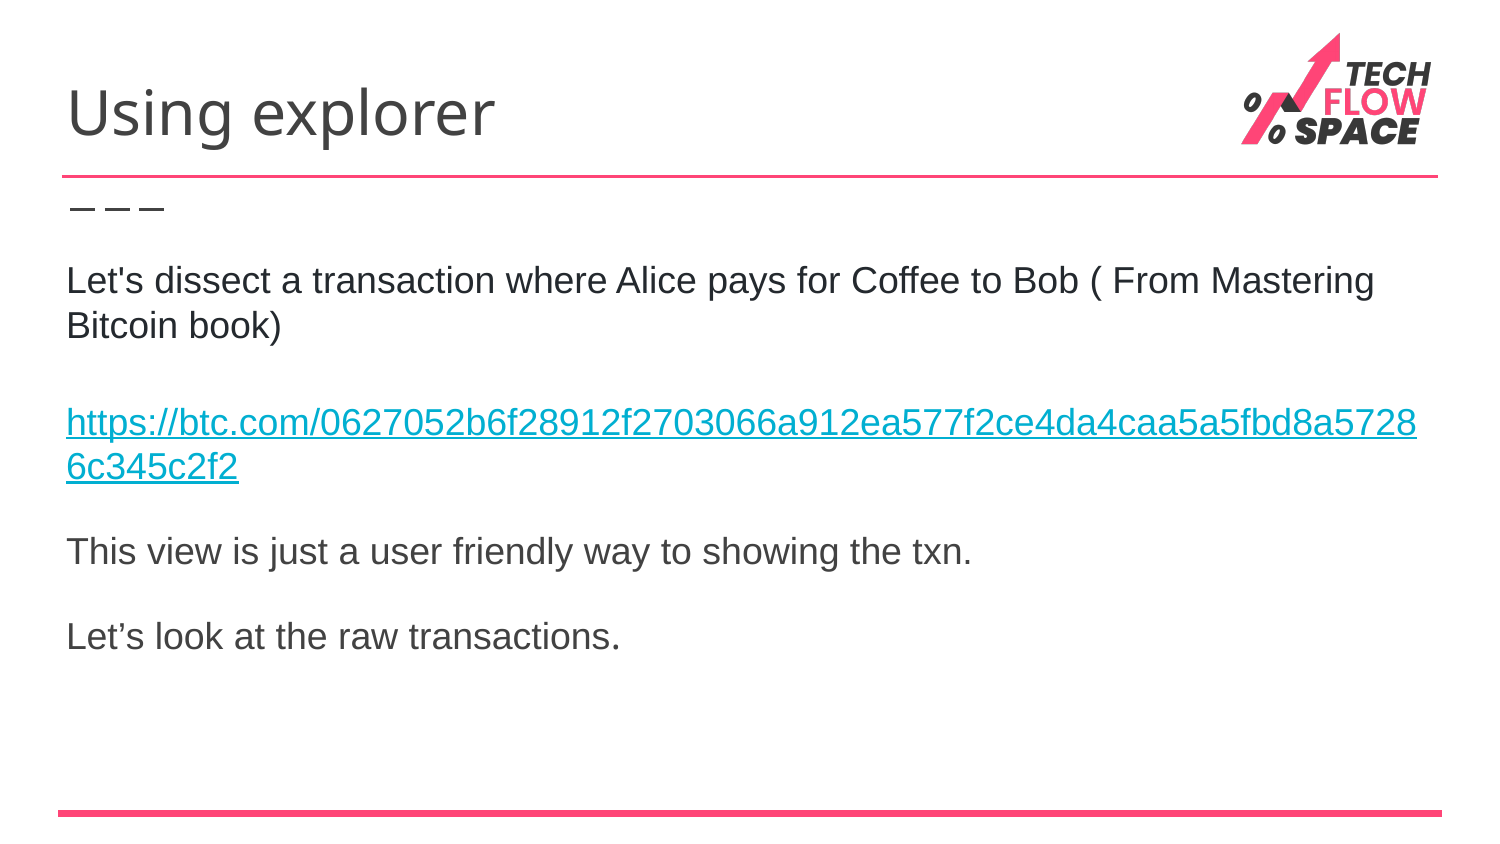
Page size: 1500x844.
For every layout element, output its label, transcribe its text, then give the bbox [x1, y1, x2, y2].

title Using explorer [51, 42, 1077, 163]
list Let's dissect a transaction where Alice pays for Coffee to Bob ( From Mastering Bitcoin book) https://btc.com/0627052b6f28912f2703066a912ea577f2ce4da4caa5a5fbd8a57286c345c2f2 This view is just a user friendly way to showing the txn. Let’s look at the raw transactions. [51, 240, 1449, 750]
picture [1212, 14, 1460, 163]
